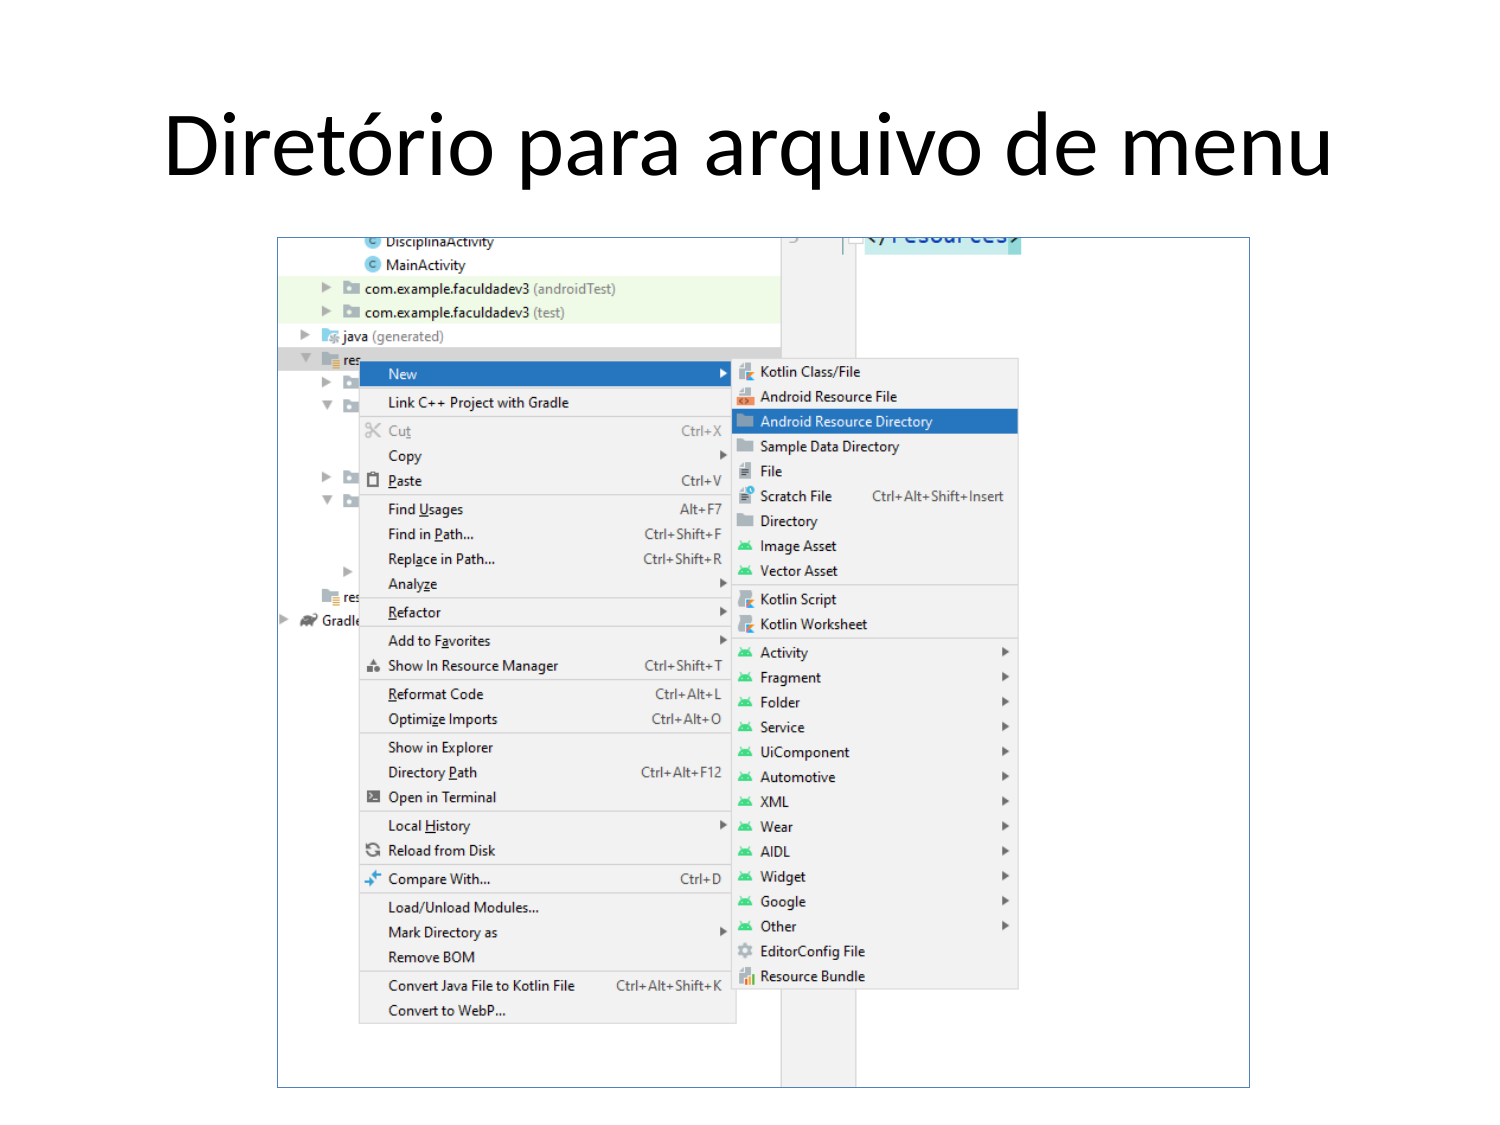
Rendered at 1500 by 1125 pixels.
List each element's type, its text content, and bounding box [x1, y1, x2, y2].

title Diretório para arquivo de menu [75, 45, 1425, 233]
picture [277, 237, 1250, 1089]
